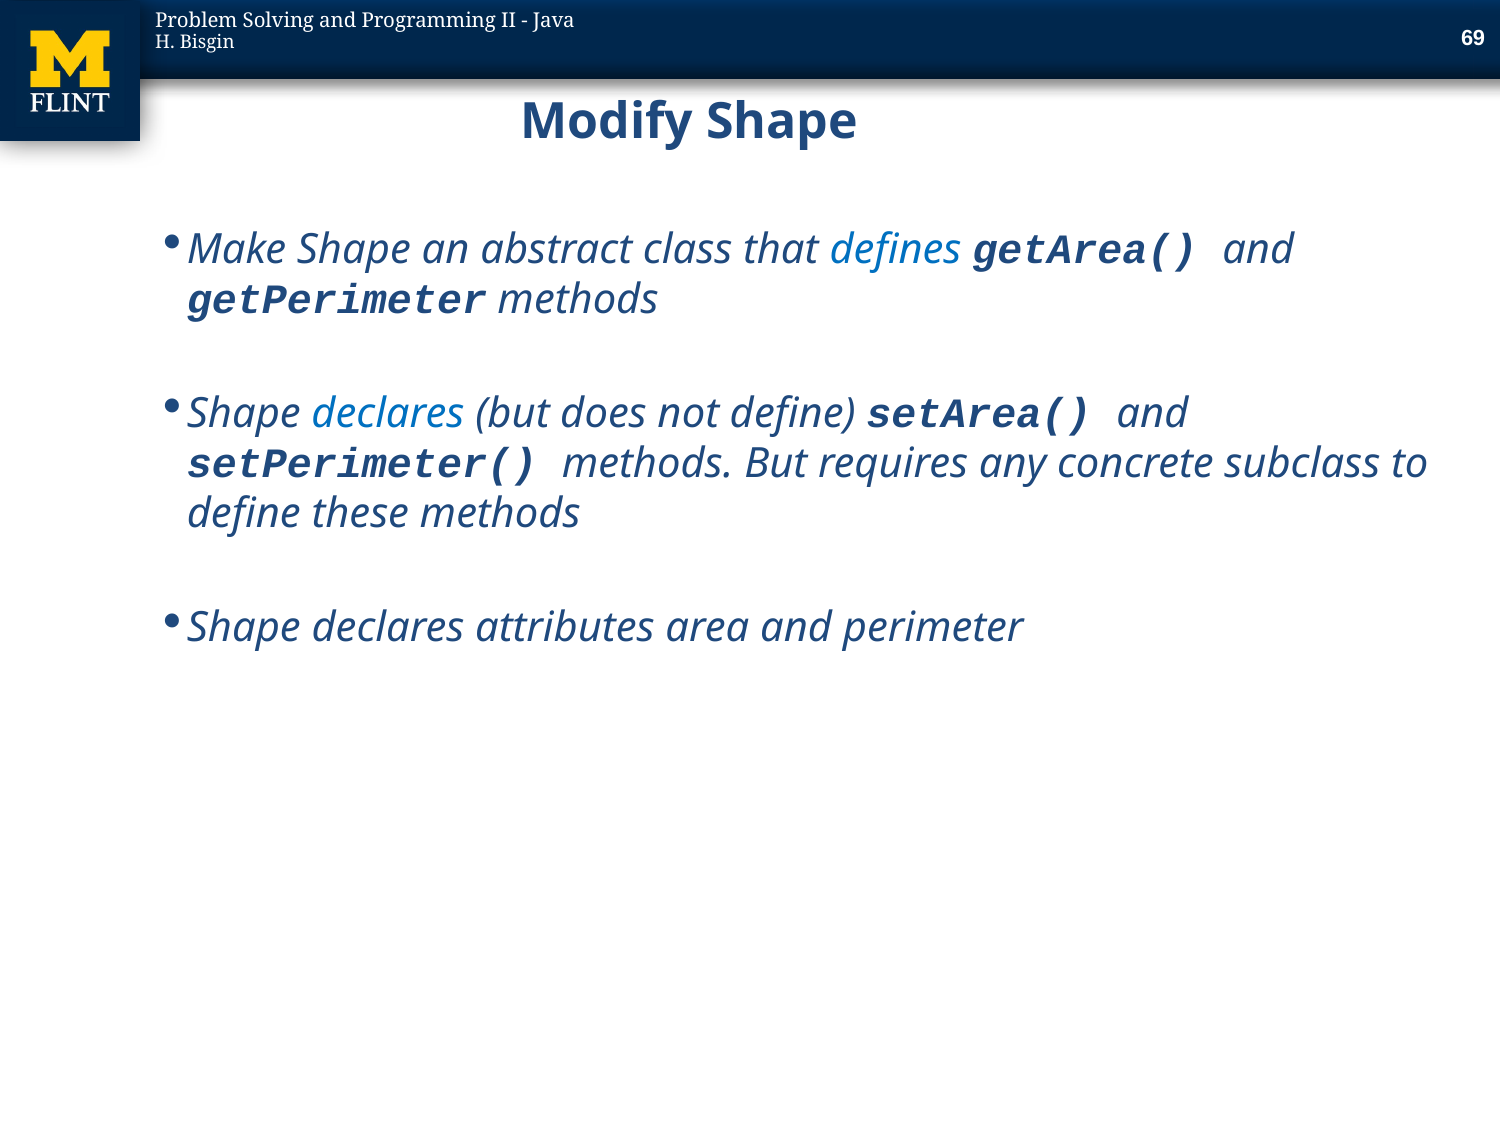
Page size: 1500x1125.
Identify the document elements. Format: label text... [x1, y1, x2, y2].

list Make Shape an abstract class that defines getArea() and getPerimeter methods Shape declares (but does not define) setArea() and setPerimeter() methods. But requires any concrete subclass to define these methods Shape declares attributes area and perimeter [75, 212, 1475, 988]
title Modify Shape [2, 50, 1377, 188]
slide_number 69 [1149, 6, 1500, 67]
picture [0, 0, 1500, 1122]
